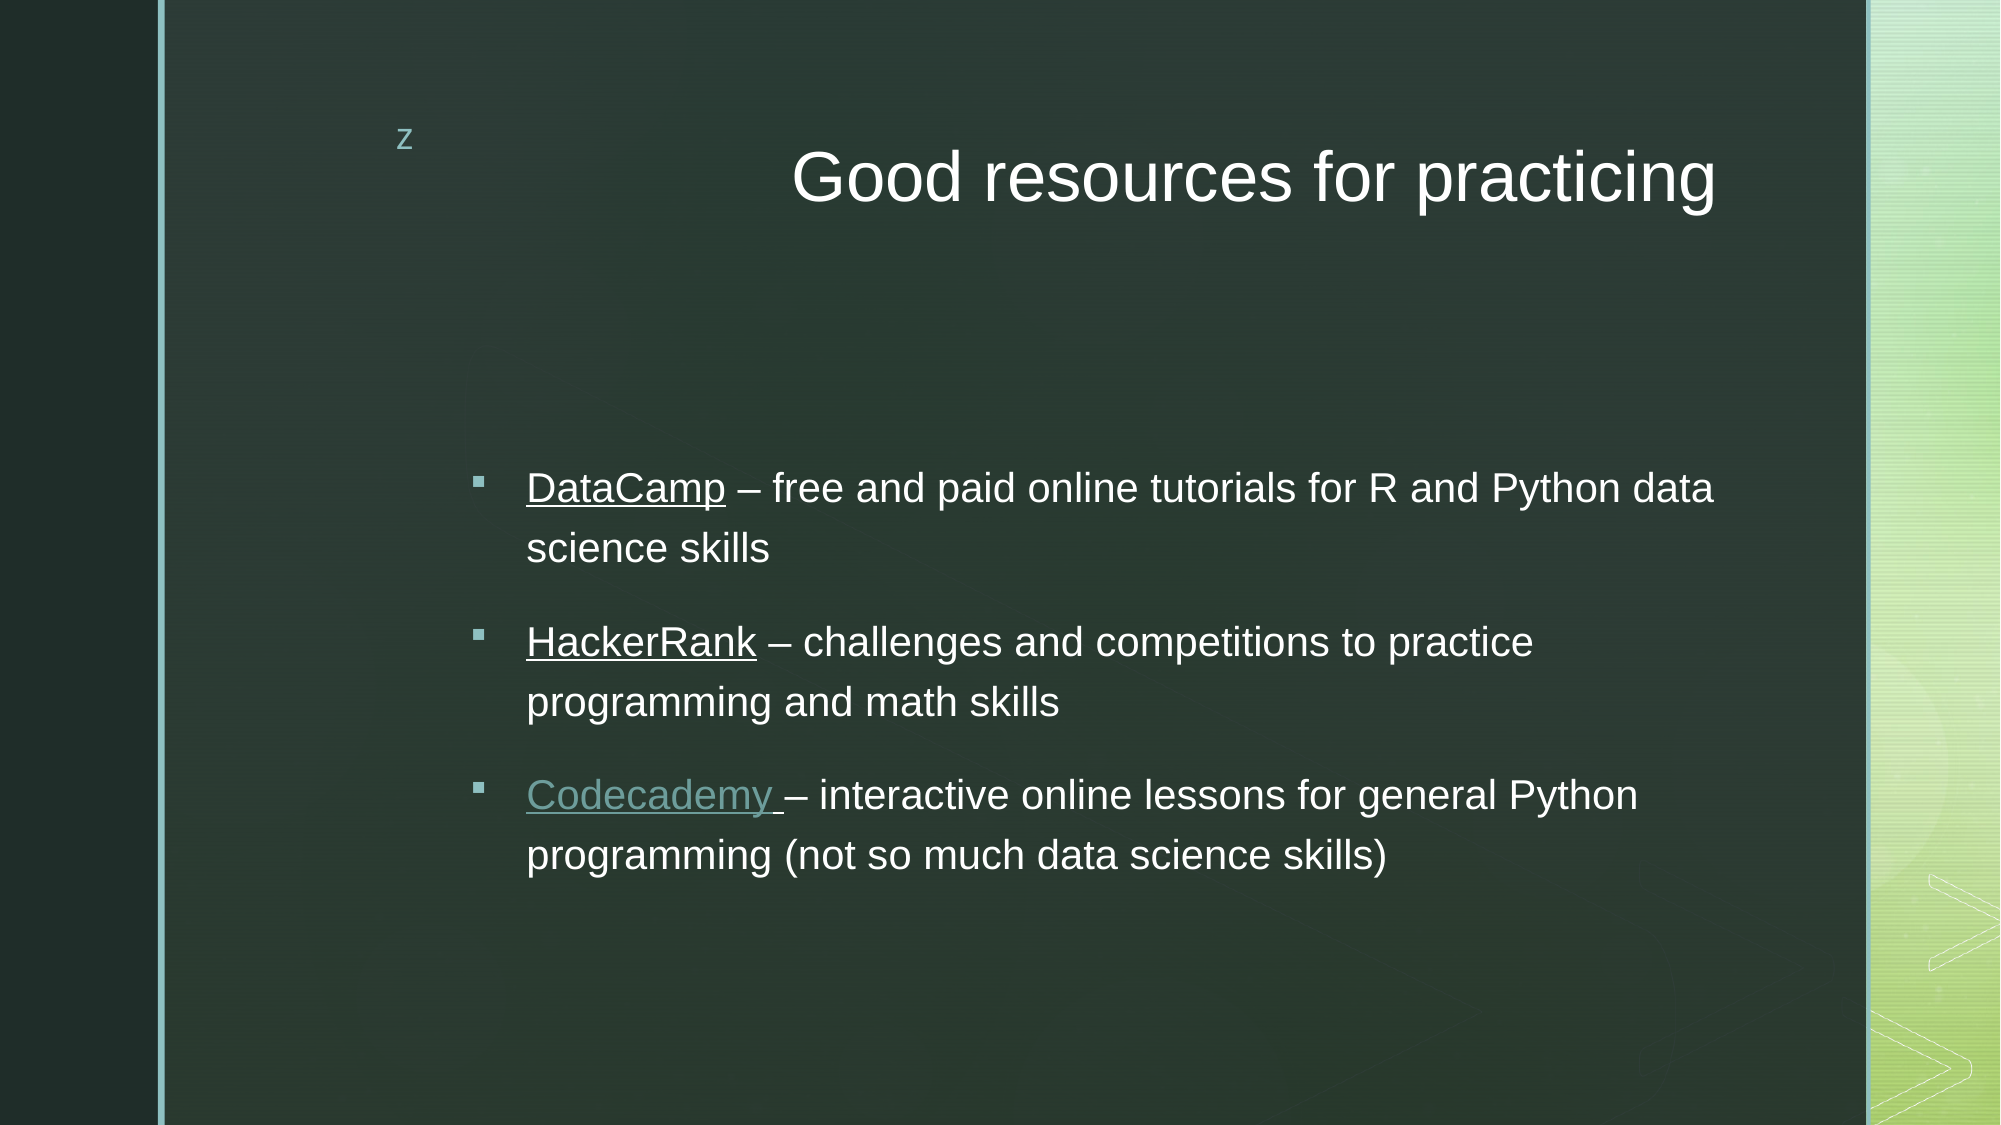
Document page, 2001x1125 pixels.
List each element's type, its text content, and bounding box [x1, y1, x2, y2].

title Good resources for practicing [428, 132, 1734, 310]
picture [1871, 0, 2001, 1125]
list DataCamp – free and paid online tutorials for R and Python data science skills HackerRank – challenges and competitions to practice programming and math skills Codecademy – interactive online lessons for general Python programming (not so much data science skills) [454, 336, 1734, 993]
